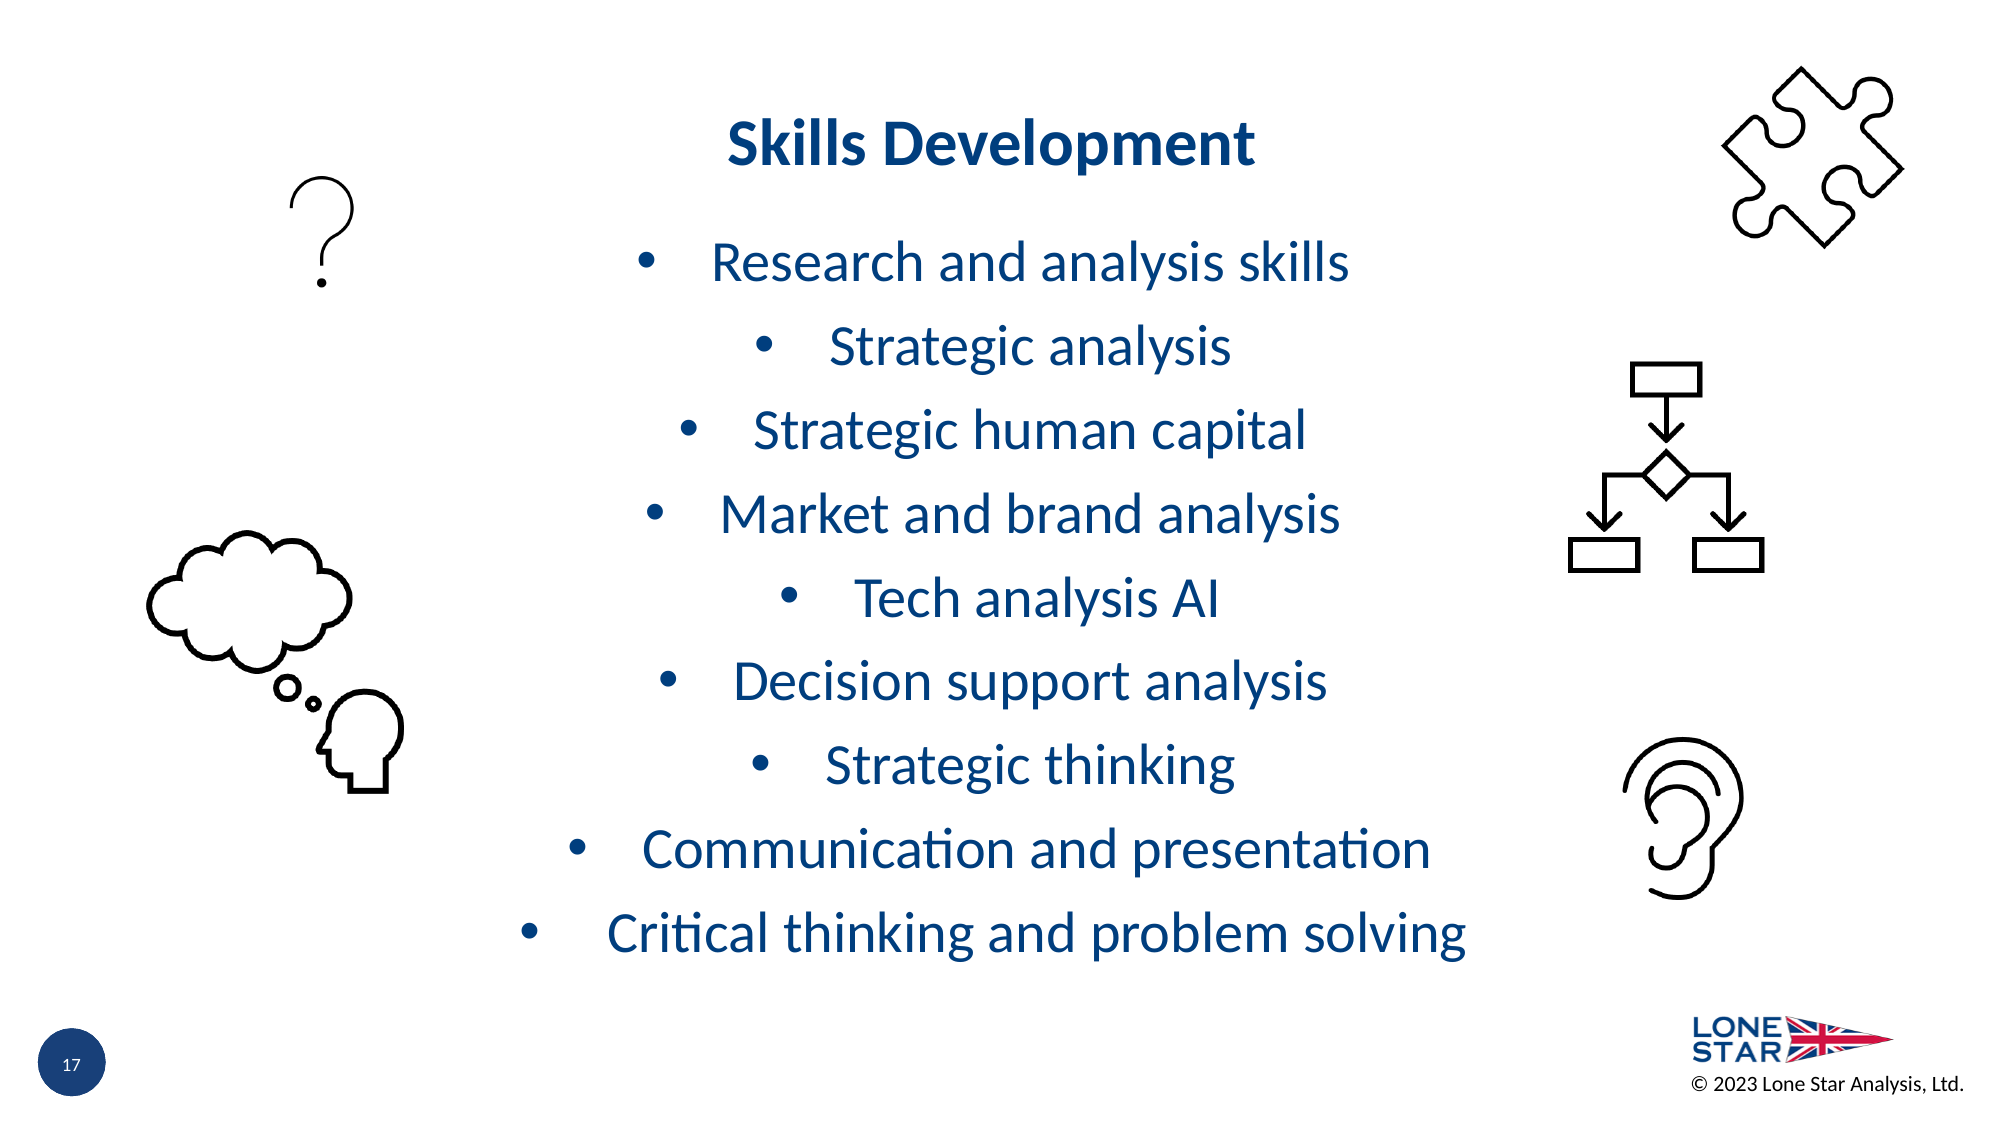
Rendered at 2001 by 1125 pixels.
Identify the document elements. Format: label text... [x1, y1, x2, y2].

picture [1566, 700, 1800, 934]
picture [1706, 55, 1919, 268]
picture [1542, 343, 1790, 591]
picture [246, 157, 397, 308]
list Skills Development [200, 100, 1706, 188]
list Research and analysis skills Strategic analysis Strategic human capital Market and brand analysis Tech analysis AI Decision support analysis Strategic thinking Communication and presentation Critical thinking and problem solving [200, 233, 1800, 964]
picture [1693, 1016, 1894, 1063]
slide_number 17 [37, 1029, 106, 1098]
picture [131, 518, 419, 806]
